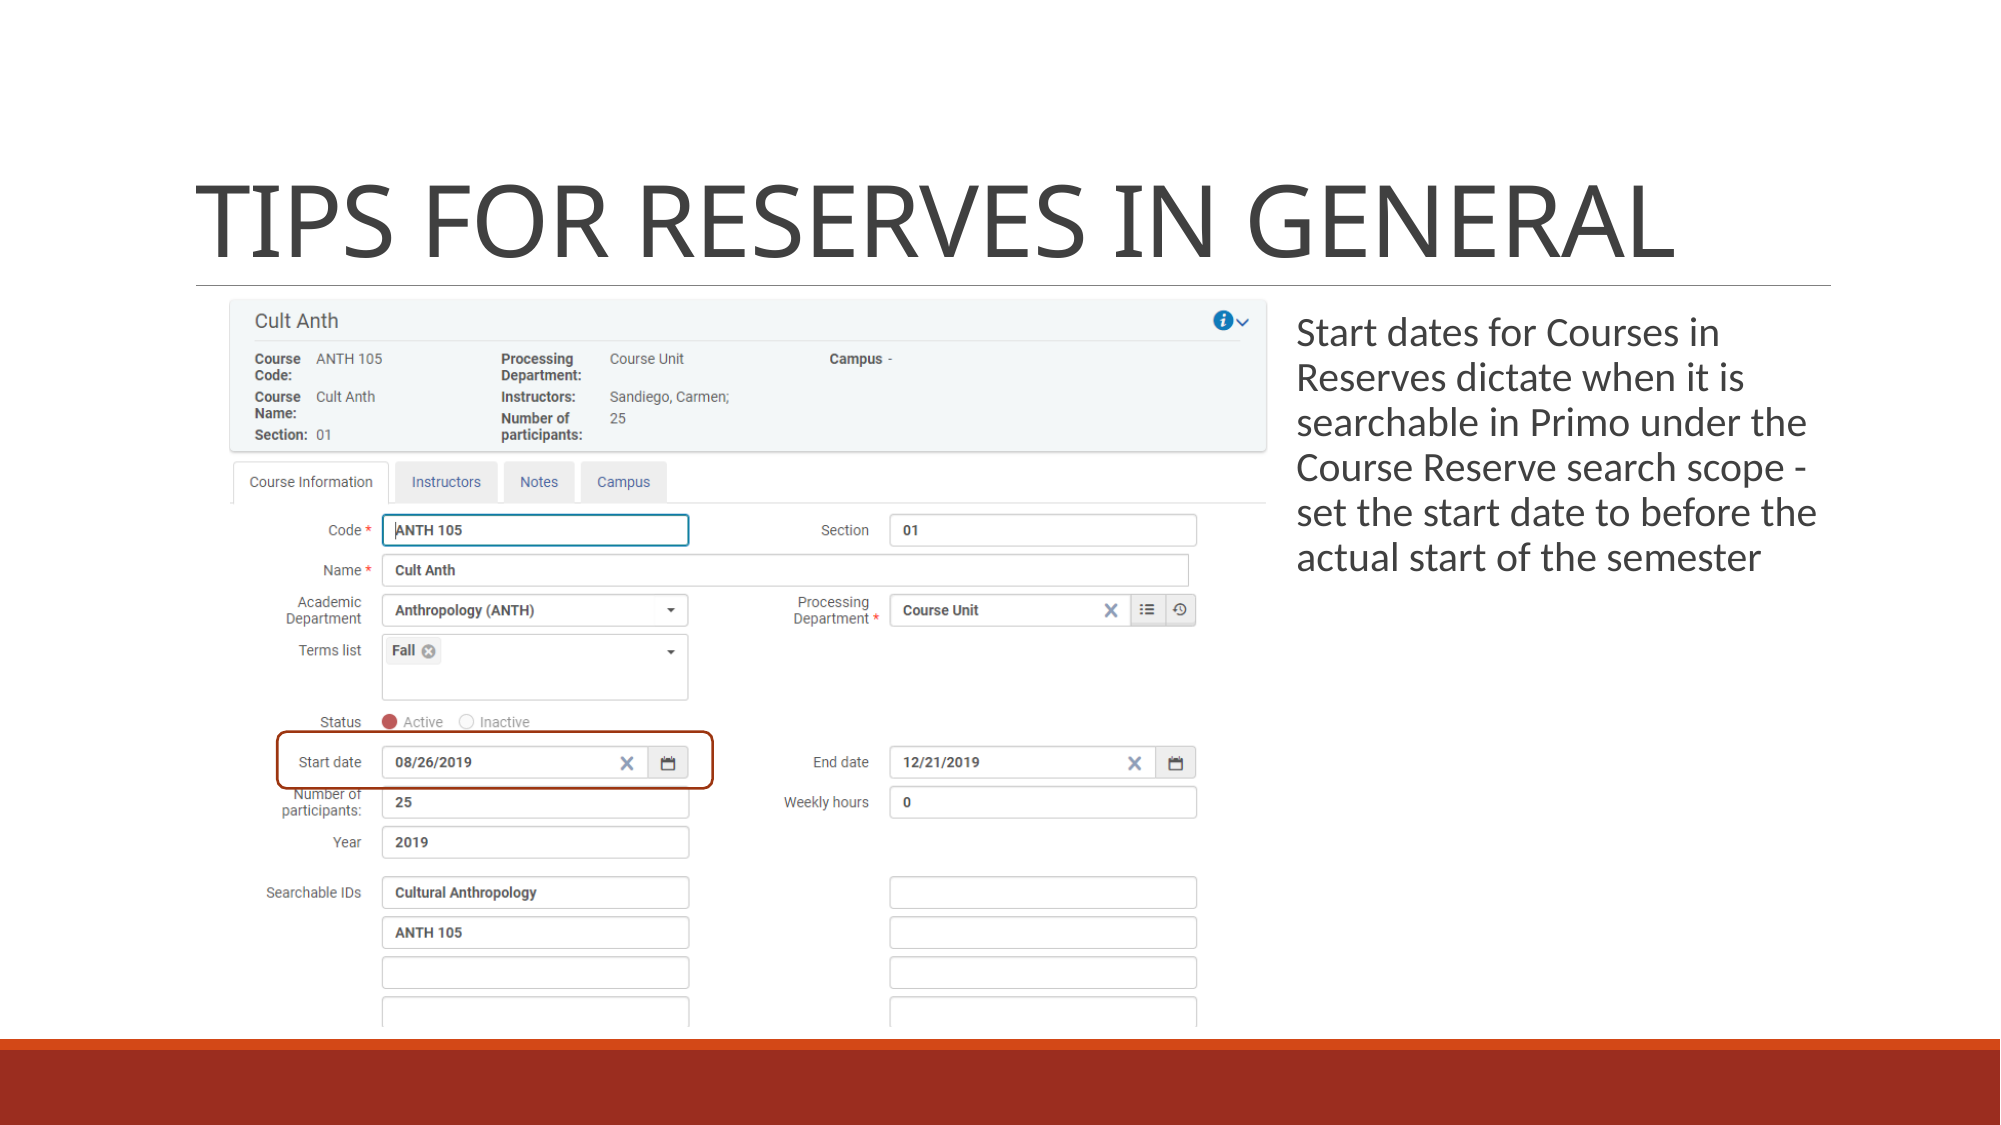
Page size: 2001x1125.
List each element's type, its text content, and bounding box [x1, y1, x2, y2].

list Start dates for Courses in Reserves dictate when it is searchable in Primo under the Course Reserve search scope - set the start date to before the actual start of the semester [1281, 302, 1830, 963]
picture [228, 291, 1268, 1027]
title TIPS FOR RESERVES IN GENERAL [180, 47, 1830, 285]
